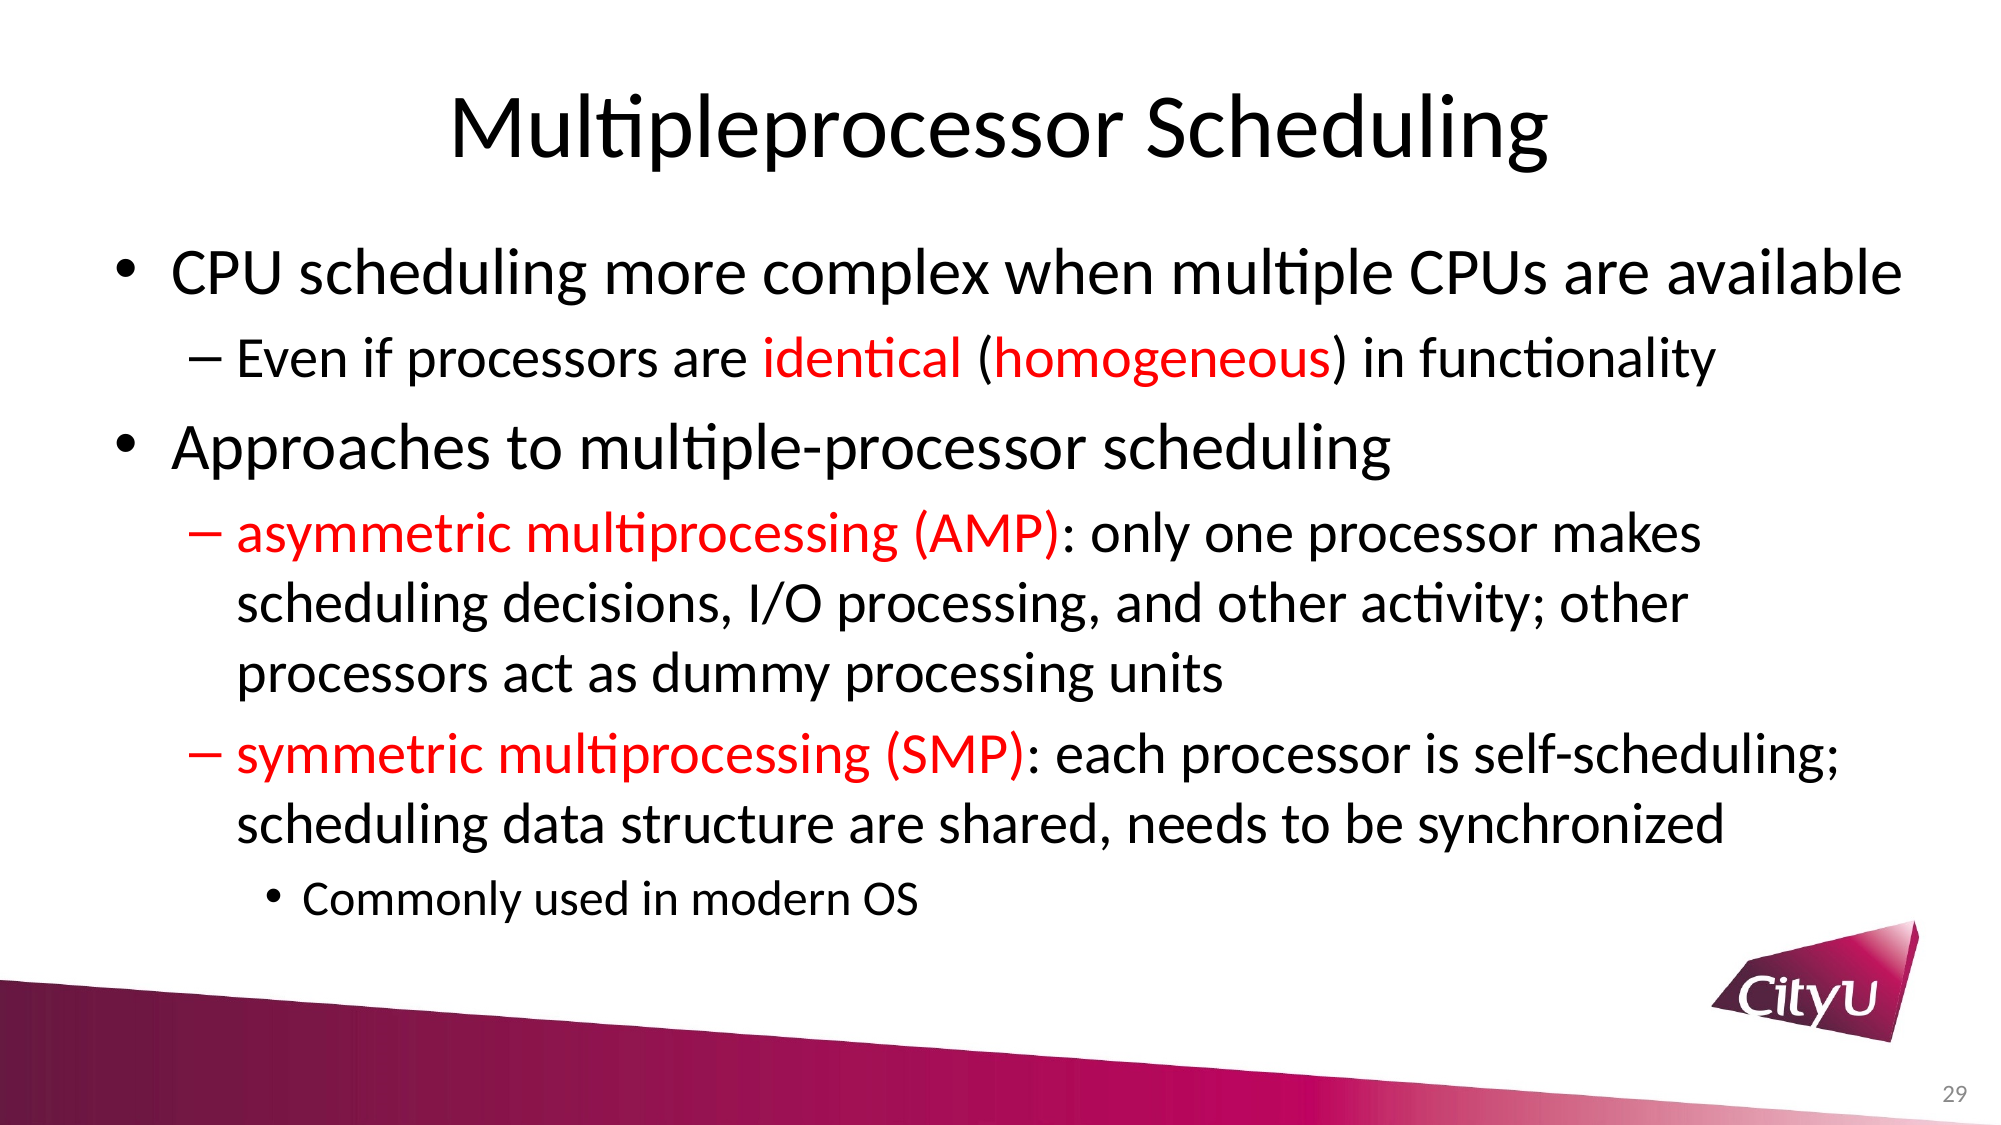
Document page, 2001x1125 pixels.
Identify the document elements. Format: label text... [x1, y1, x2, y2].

slide_number 29 [1767, 1070, 1983, 1115]
picture [0, 0, 2001, 1125]
title Multipleprocessor Scheduling [99, 45, 1900, 197]
list CPU scheduling more complex when multiple CPUs are available Even if processors are identical (homogeneous) in functionality Approaches to multiple-processor scheduling asymmetric multiprocessing (AMP): only one processor makes scheduling decisions, I/O processing, and other activity; other processors act as dummy processing units symmetric multiprocessing (SMP): each processor is self-scheduling; scheduling data structure are shared, needs to be synchronized Commonly used in modern OS [99, 219, 1969, 1047]
